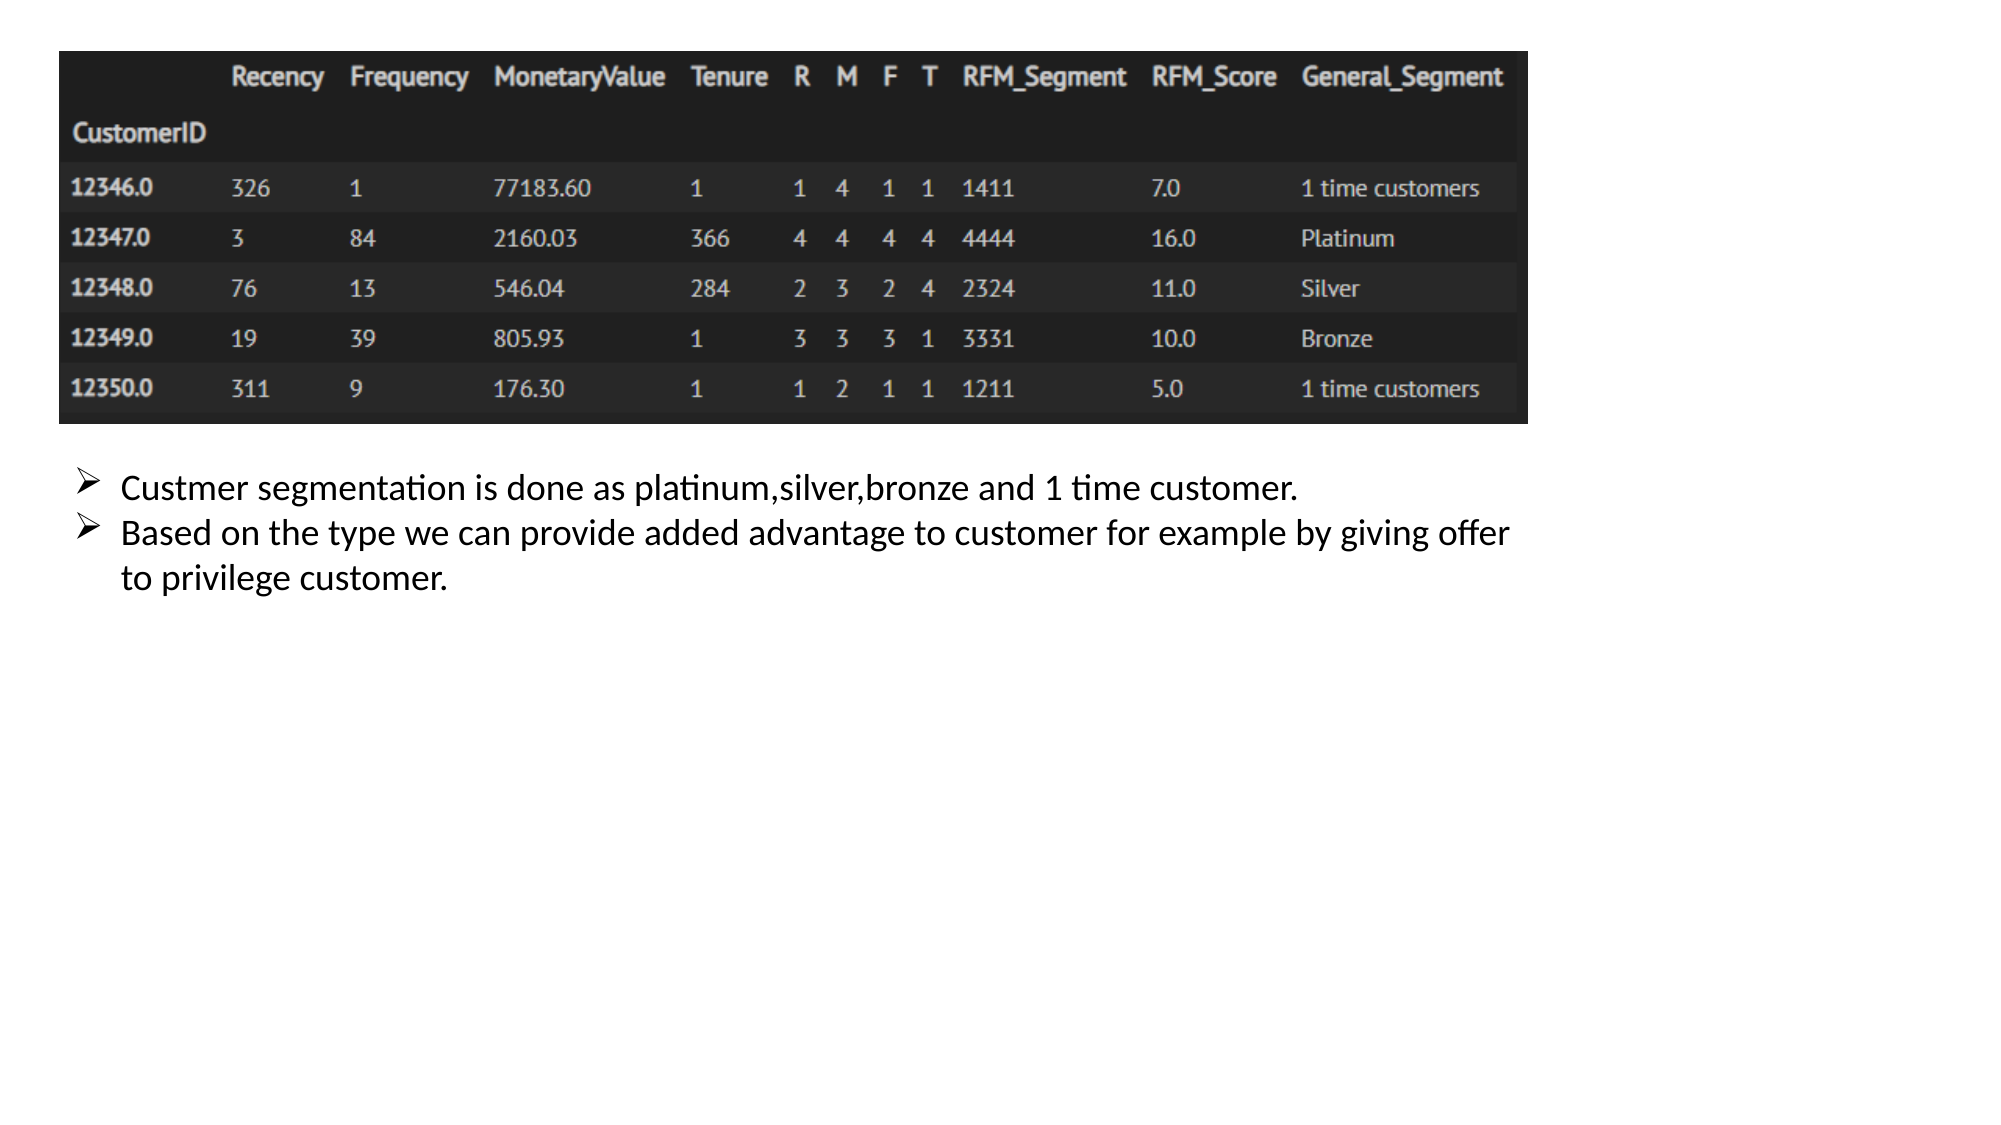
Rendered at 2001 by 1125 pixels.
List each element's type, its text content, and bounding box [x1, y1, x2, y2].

picture [59, 51, 1528, 424]
text_box Custmer segmentation is done as platinum,silver,bronze and 1 time customer. Based on the type we can provide added advantage to customer for example by giving offer to privilege customer. [59, 455, 1528, 651]
